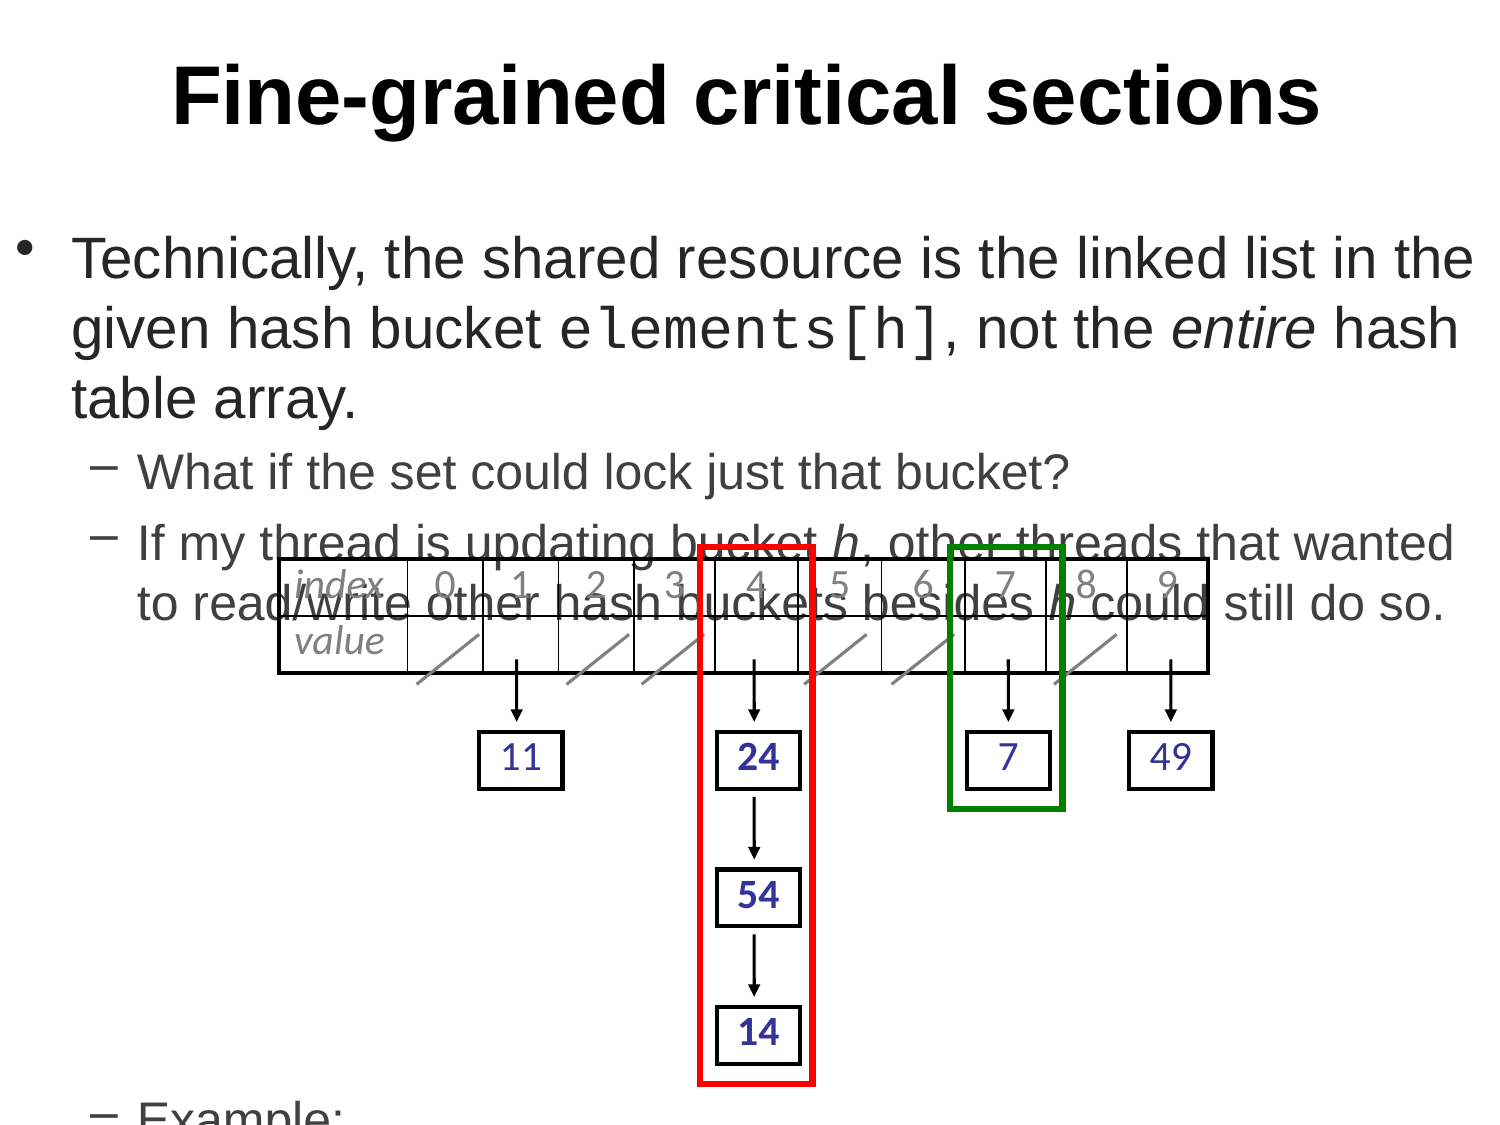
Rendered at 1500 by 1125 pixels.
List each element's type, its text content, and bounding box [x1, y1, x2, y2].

table_header 3 [635, 561, 699, 615]
table_cell [635, 617, 699, 671]
table_cell [882, 617, 950, 671]
table_cell [1063, 617, 1126, 671]
table_cell value [281, 617, 407, 671]
text_box [950, 546, 1063, 810]
table_header index [281, 561, 407, 615]
list Technically, the shared resource is the linked list in the given hash bucket elements[h], not the entire hash table array. What if the set could lock just that bucket? If my thread is updating bucket h, other threads that wanted to read/write other hash buckets besides h could still do so. Example: lock bucket 4 still okay to read bucket 7 [0, 212, 1500, 1125]
table_header 5 [813, 561, 881, 615]
table_header 9 [1128, 561, 1206, 615]
table_header 6 [882, 561, 950, 615]
text_box [1164, 659, 1178, 722]
table_header 1 [484, 561, 558, 615]
table_cell [813, 617, 881, 671]
table_header 8 [1063, 561, 1126, 615]
table_cell [559, 617, 633, 671]
table_header 0 [408, 561, 482, 615]
text_box [699, 546, 813, 1085]
table_header 49 [1131, 734, 1210, 787]
table_cell [408, 617, 482, 671]
table_header 2 [559, 561, 633, 615]
table_cell [484, 617, 558, 671]
text_box [510, 659, 523, 722]
table_cell [1128, 617, 1206, 671]
title Fine-grained critical sections [28, 16, 1466, 166]
table_header 11 [481, 734, 560, 787]
